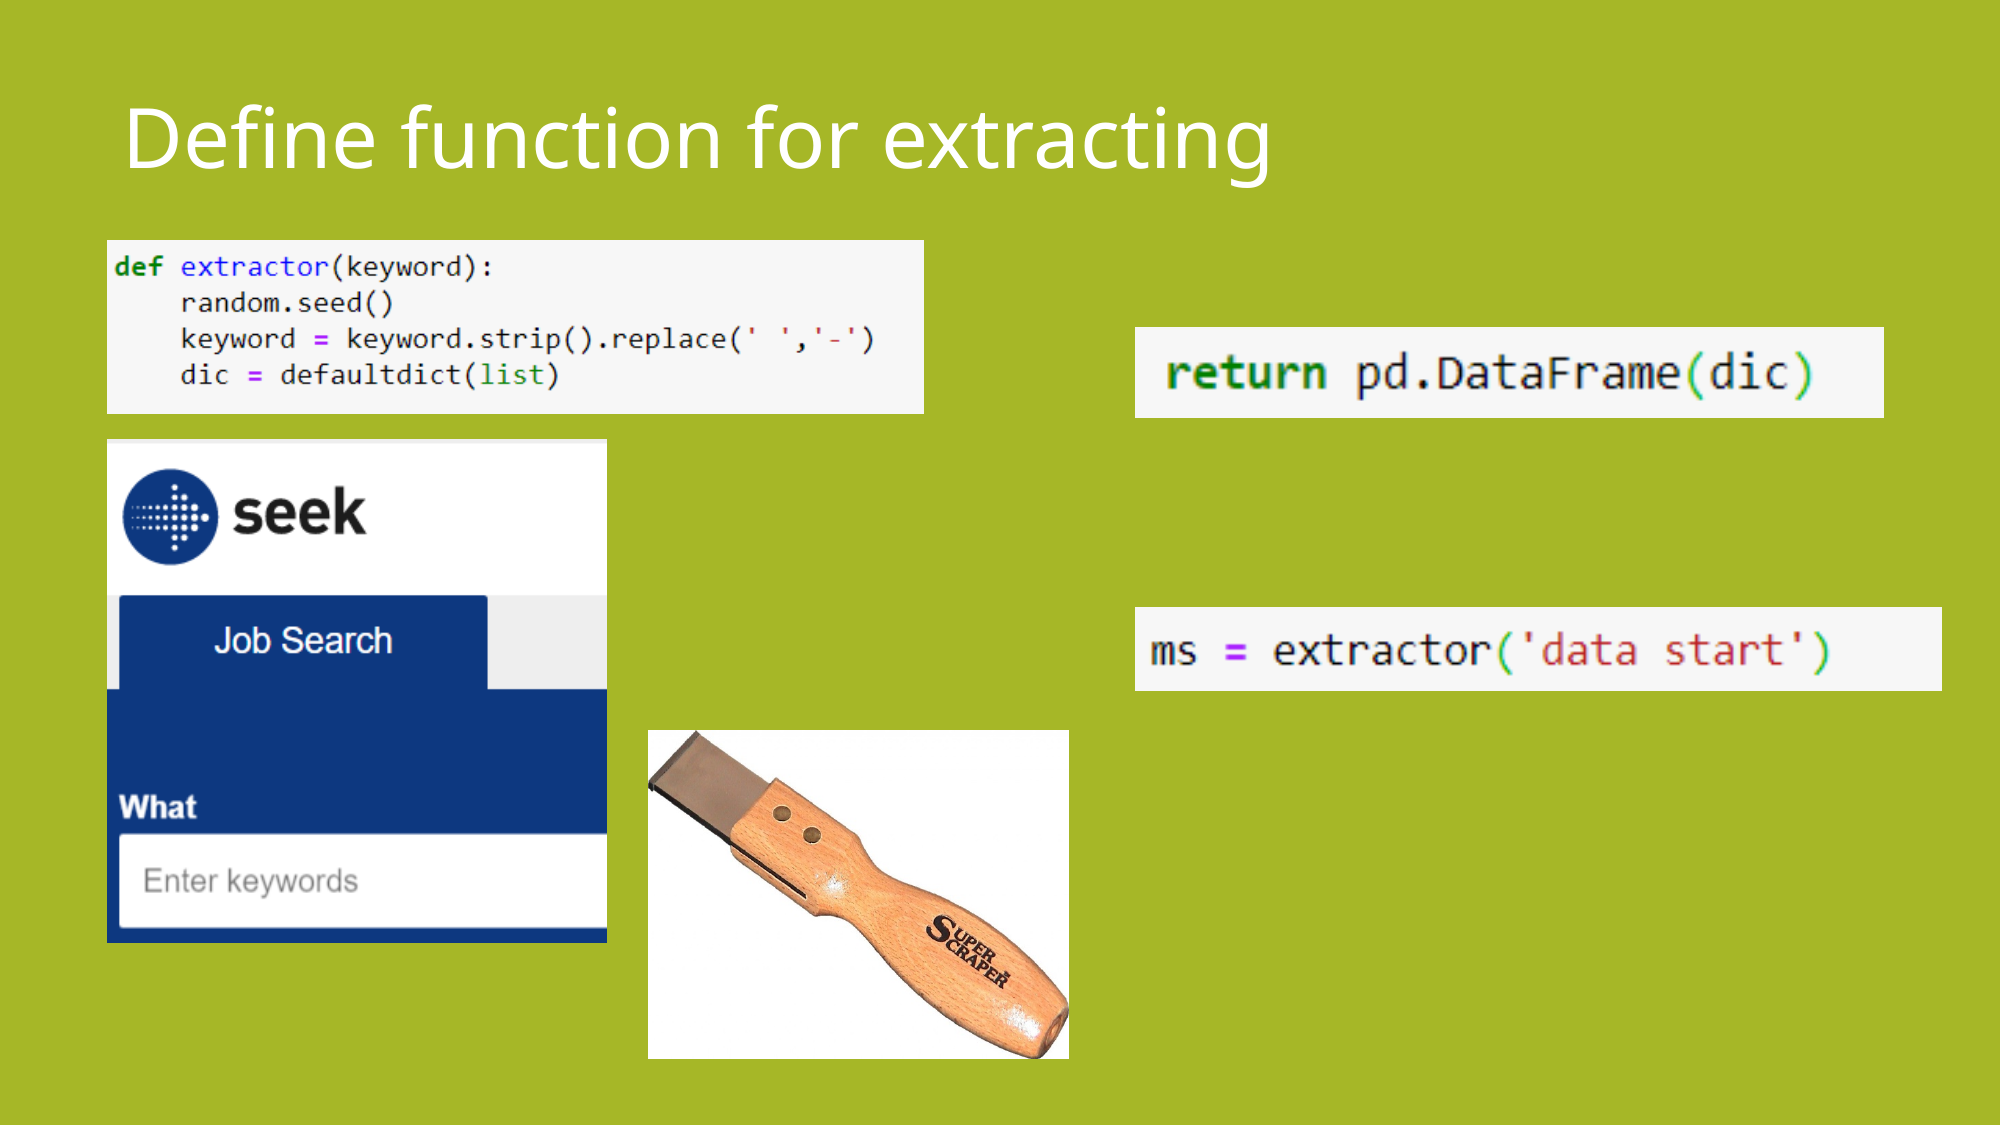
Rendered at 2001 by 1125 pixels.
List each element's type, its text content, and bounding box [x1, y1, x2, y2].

picture [107, 240, 924, 415]
picture [107, 438, 607, 943]
picture [647, 730, 1069, 1059]
picture [1135, 327, 1884, 418]
text_box Define function for extracting [107, 77, 1636, 193]
picture [1135, 606, 1942, 692]
